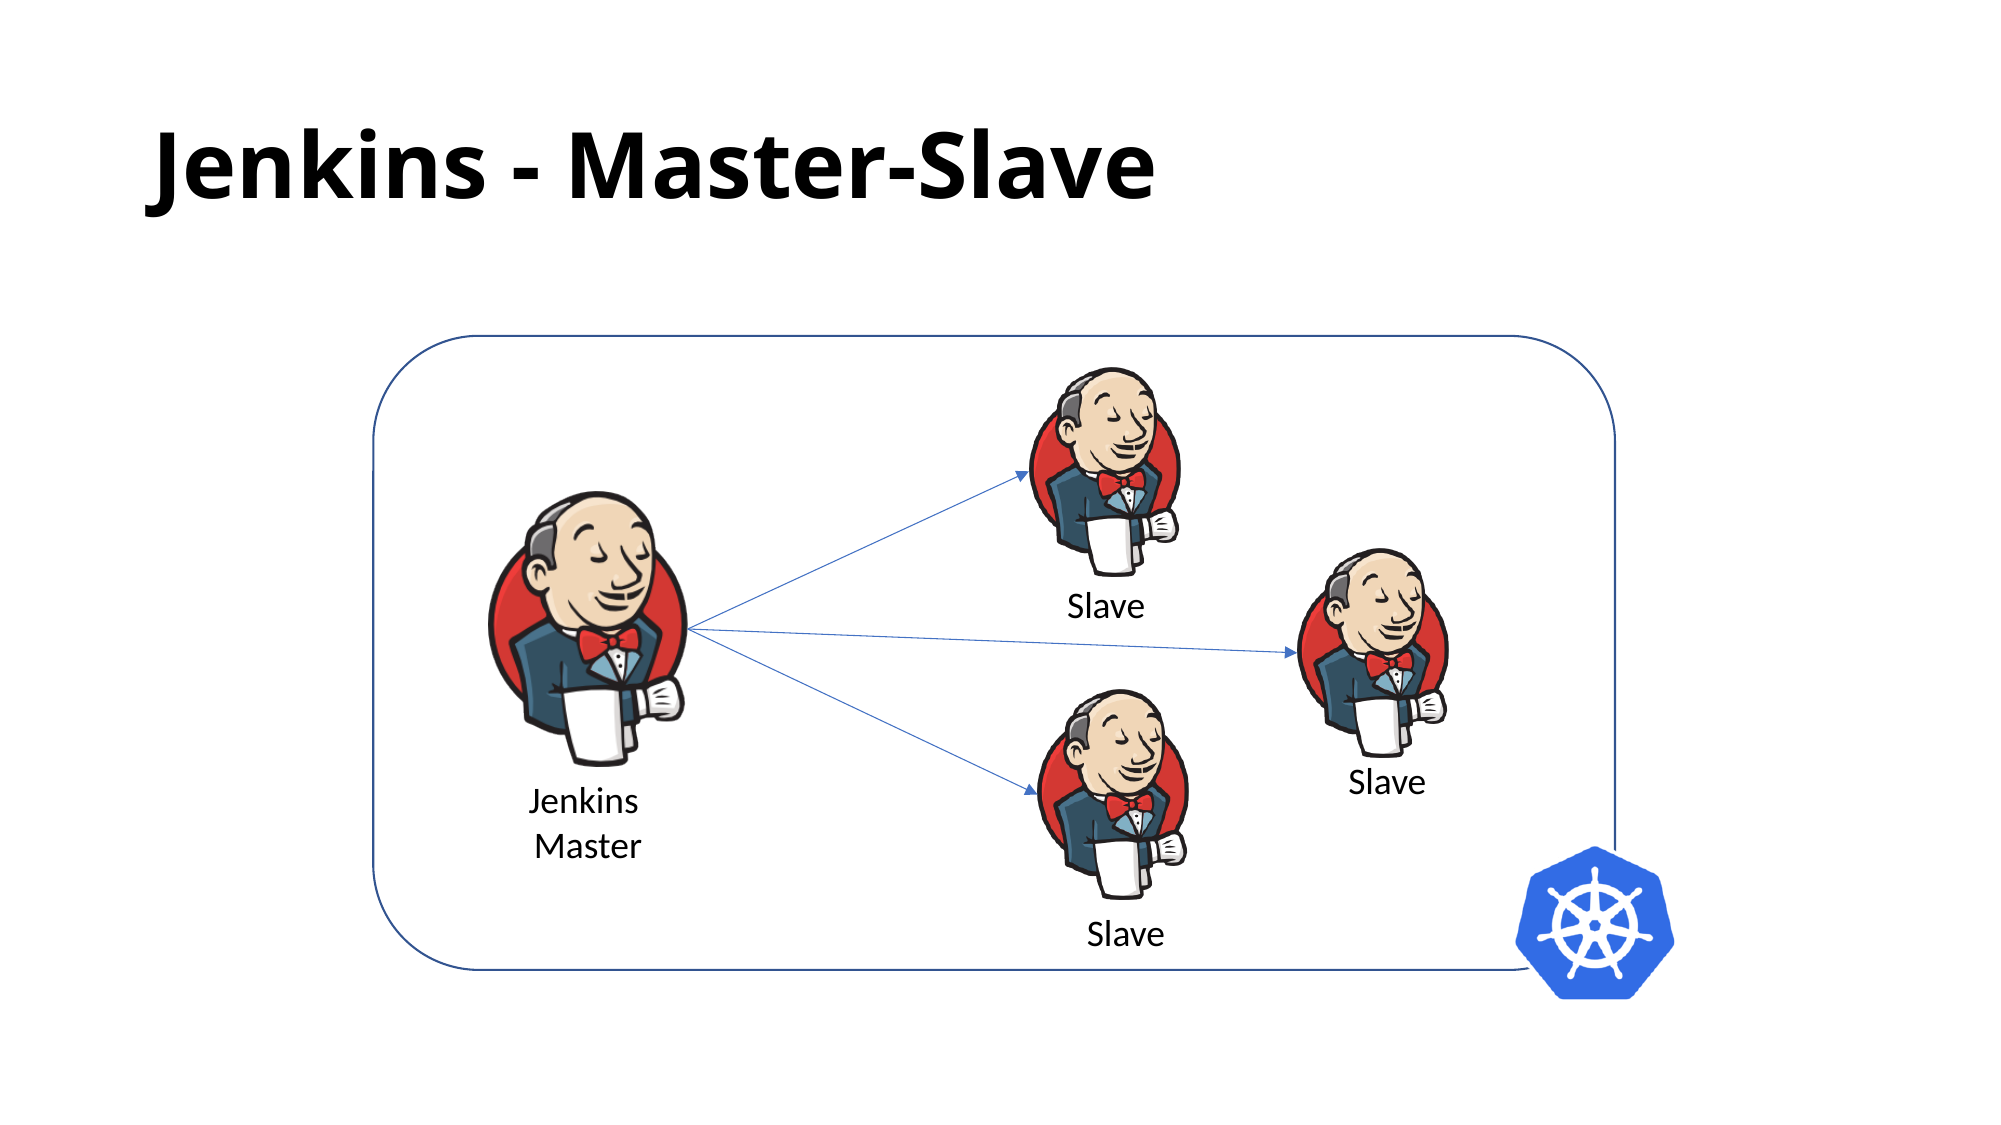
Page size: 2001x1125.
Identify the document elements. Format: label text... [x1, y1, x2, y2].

picture [1037, 689, 1189, 900]
picture [1297, 548, 1449, 758]
picture [1514, 842, 1675, 1003]
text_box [687, 471, 1029, 628]
text_box [372, 334, 1617, 971]
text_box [687, 628, 1038, 795]
text_box Slave [1072, 901, 1181, 962]
picture [488, 491, 687, 767]
title Jenkins - Master-Slave [137, 59, 1863, 278]
text_box Jenkins Master [513, 769, 663, 874]
picture [1029, 367, 1181, 577]
text_box Slave [1052, 577, 1161, 628]
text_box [1038, 628, 1298, 653]
text_box Slave [1333, 758, 1442, 810]
